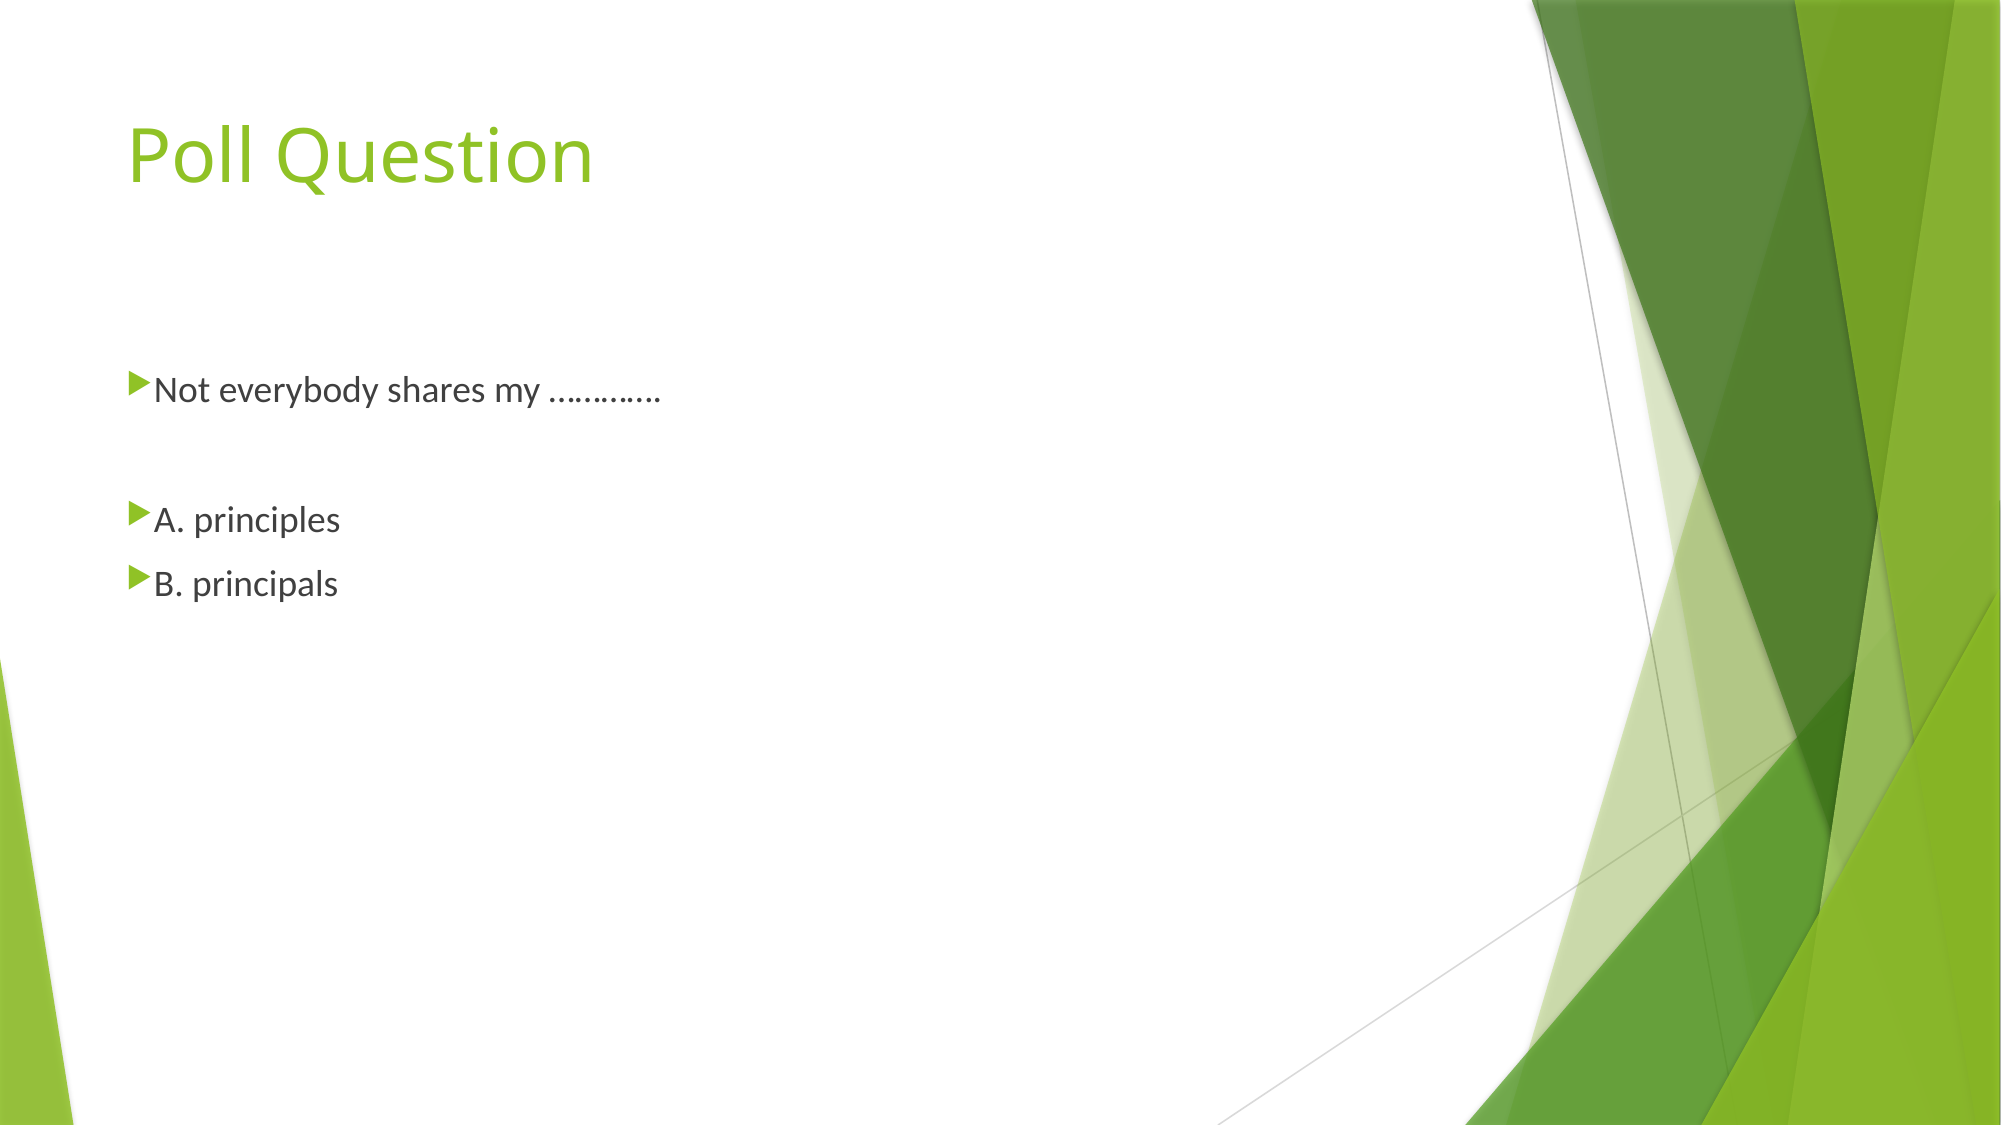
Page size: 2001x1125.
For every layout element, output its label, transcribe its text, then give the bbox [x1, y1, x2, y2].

title Poll Question [111, 99, 1522, 317]
list Not everybody shares my …………. A. principles B. principals [111, 354, 1522, 992]
